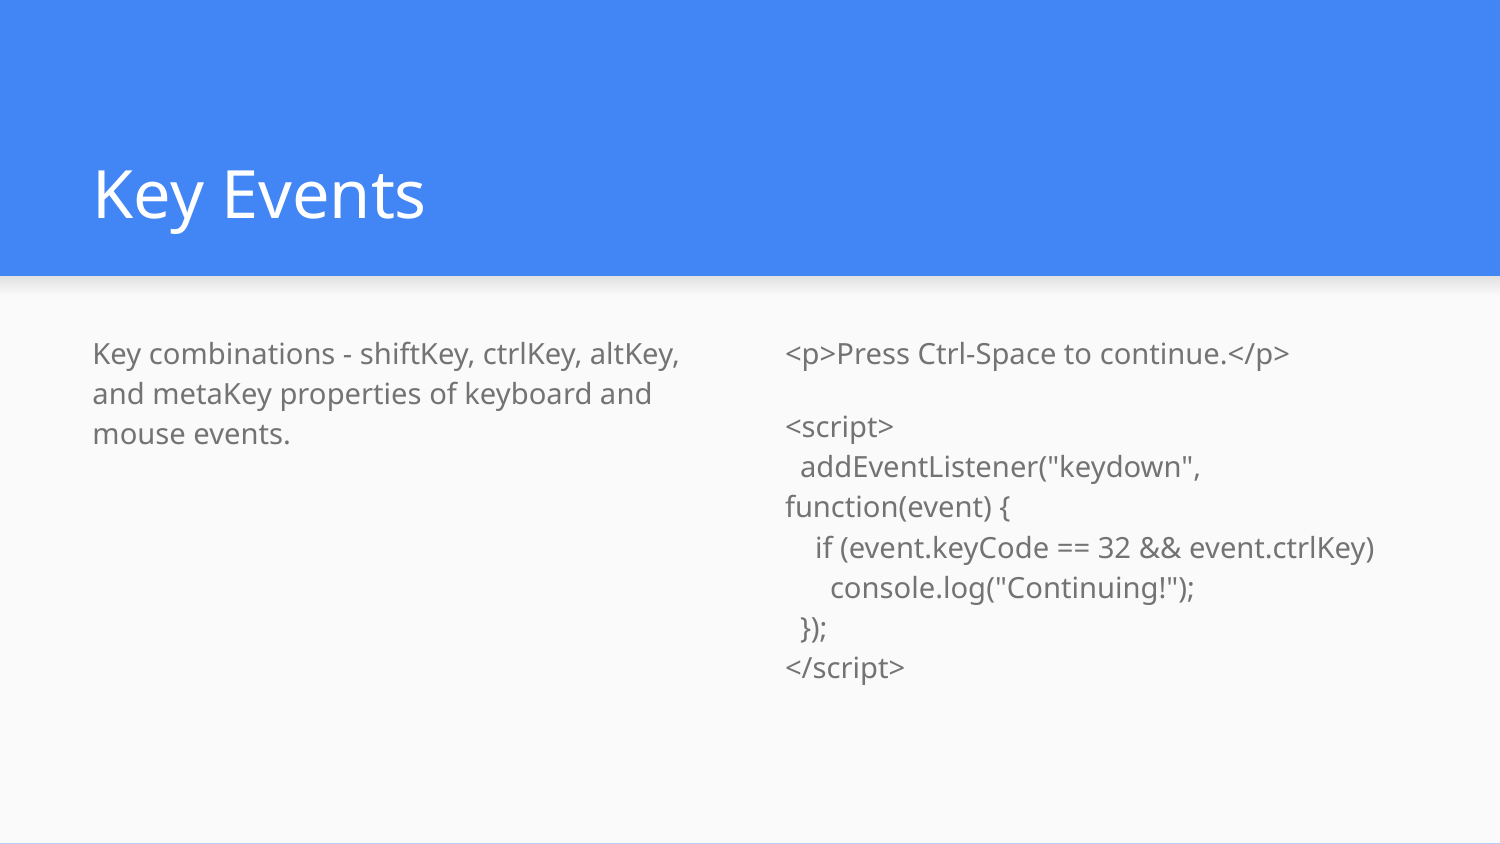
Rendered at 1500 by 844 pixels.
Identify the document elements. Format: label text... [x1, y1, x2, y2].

title Key Events [77, 121, 1427, 248]
list <p>Press Ctrl-Space to continue.</p> <script> addEventListener("keydown", function(event) { if (event.keyCode == 32 && event.ctrlKey) console.log("Continuing!"); }); </script> [770, 314, 1427, 760]
list Key combinations - shiftKey, ctrlKey, altKey, and metaKey properties of keyboard and mouse events. [77, 314, 734, 760]
